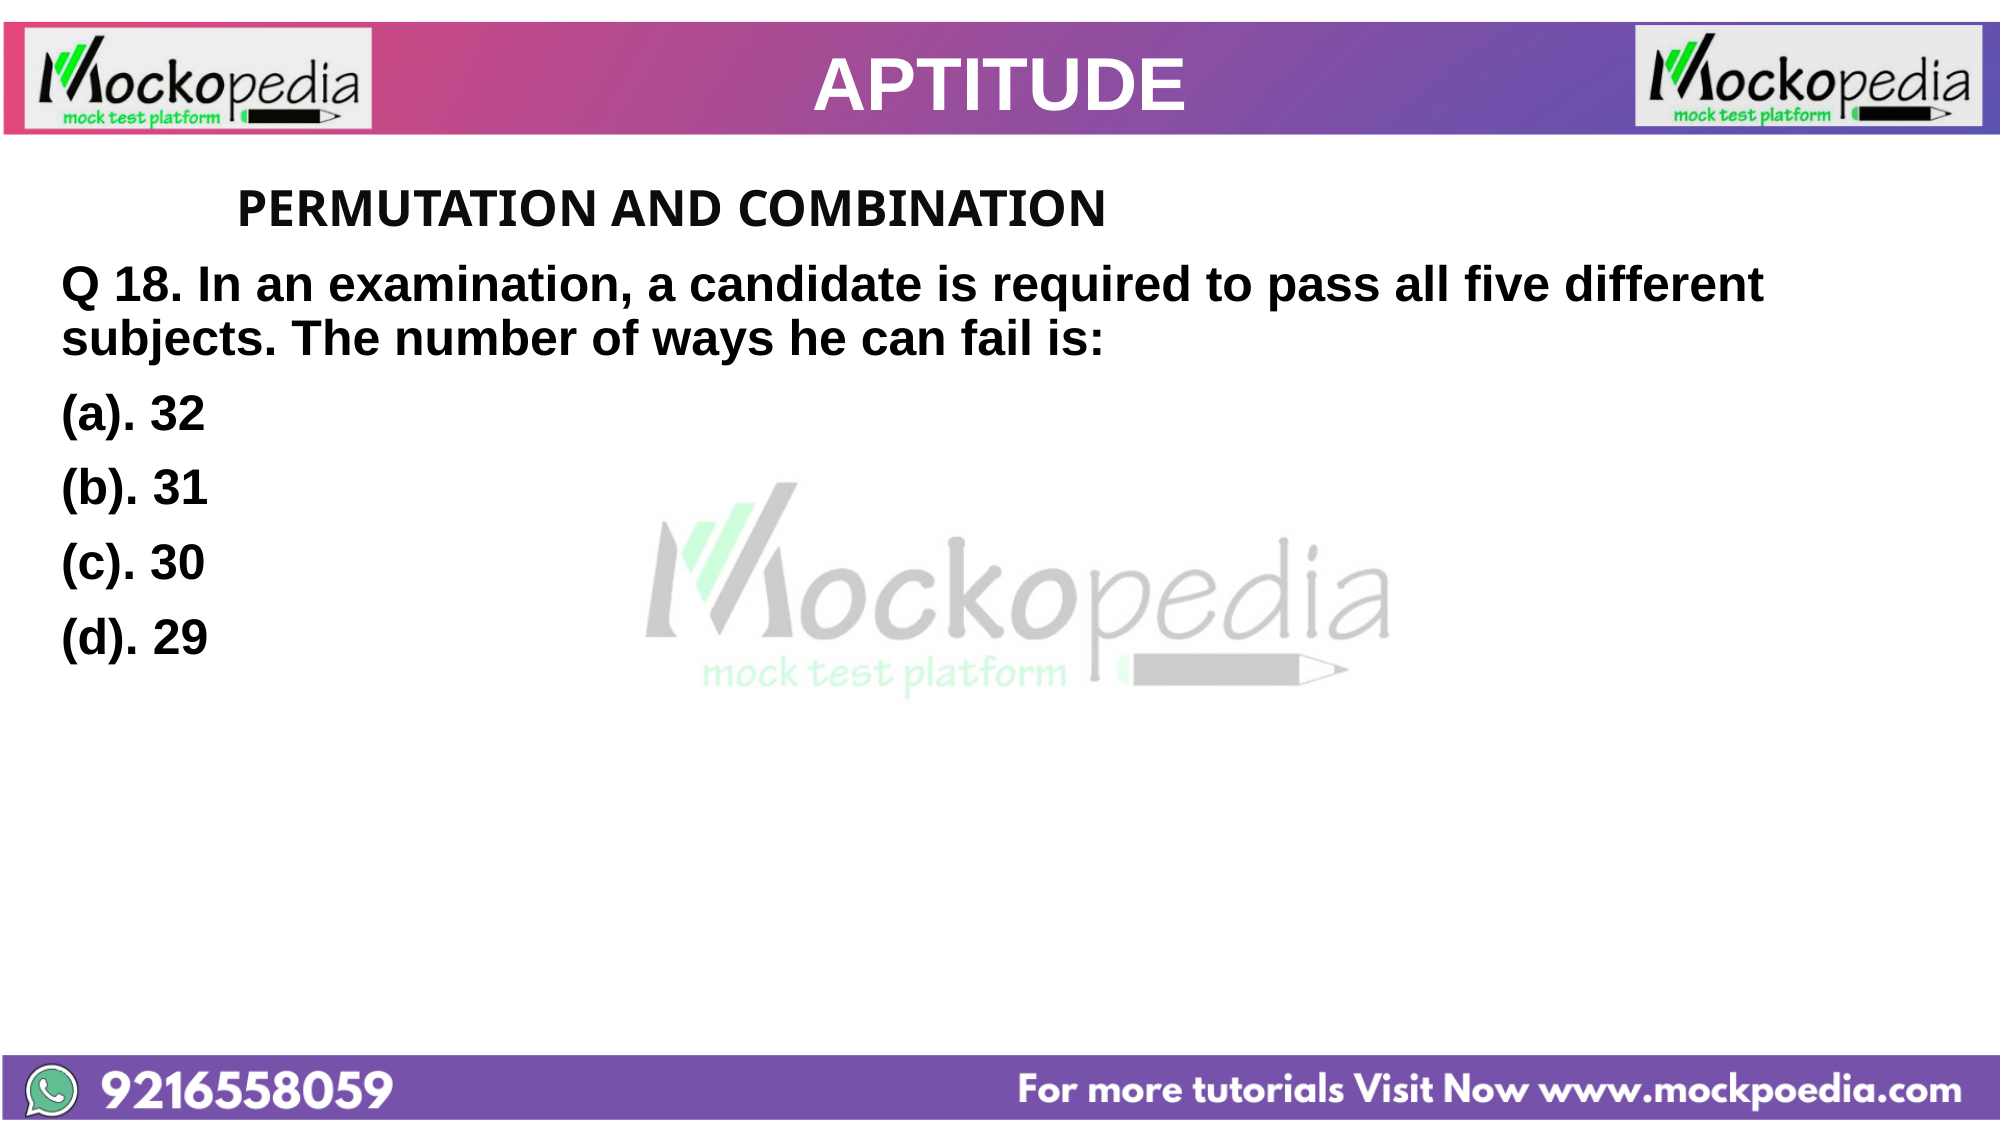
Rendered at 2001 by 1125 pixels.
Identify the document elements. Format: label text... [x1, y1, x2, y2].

picture [0, 0, 2000, 1125]
list PERMUTATION AND COMBINATION Q 18. In an examination, a candidate is required to pass all five different subjects. The number of ways he can fail is: (a). 32 (b). 31 (c). 30 (d). 29 [33, 175, 1959, 1053]
title APTITUDE [41, 31, 1959, 142]
